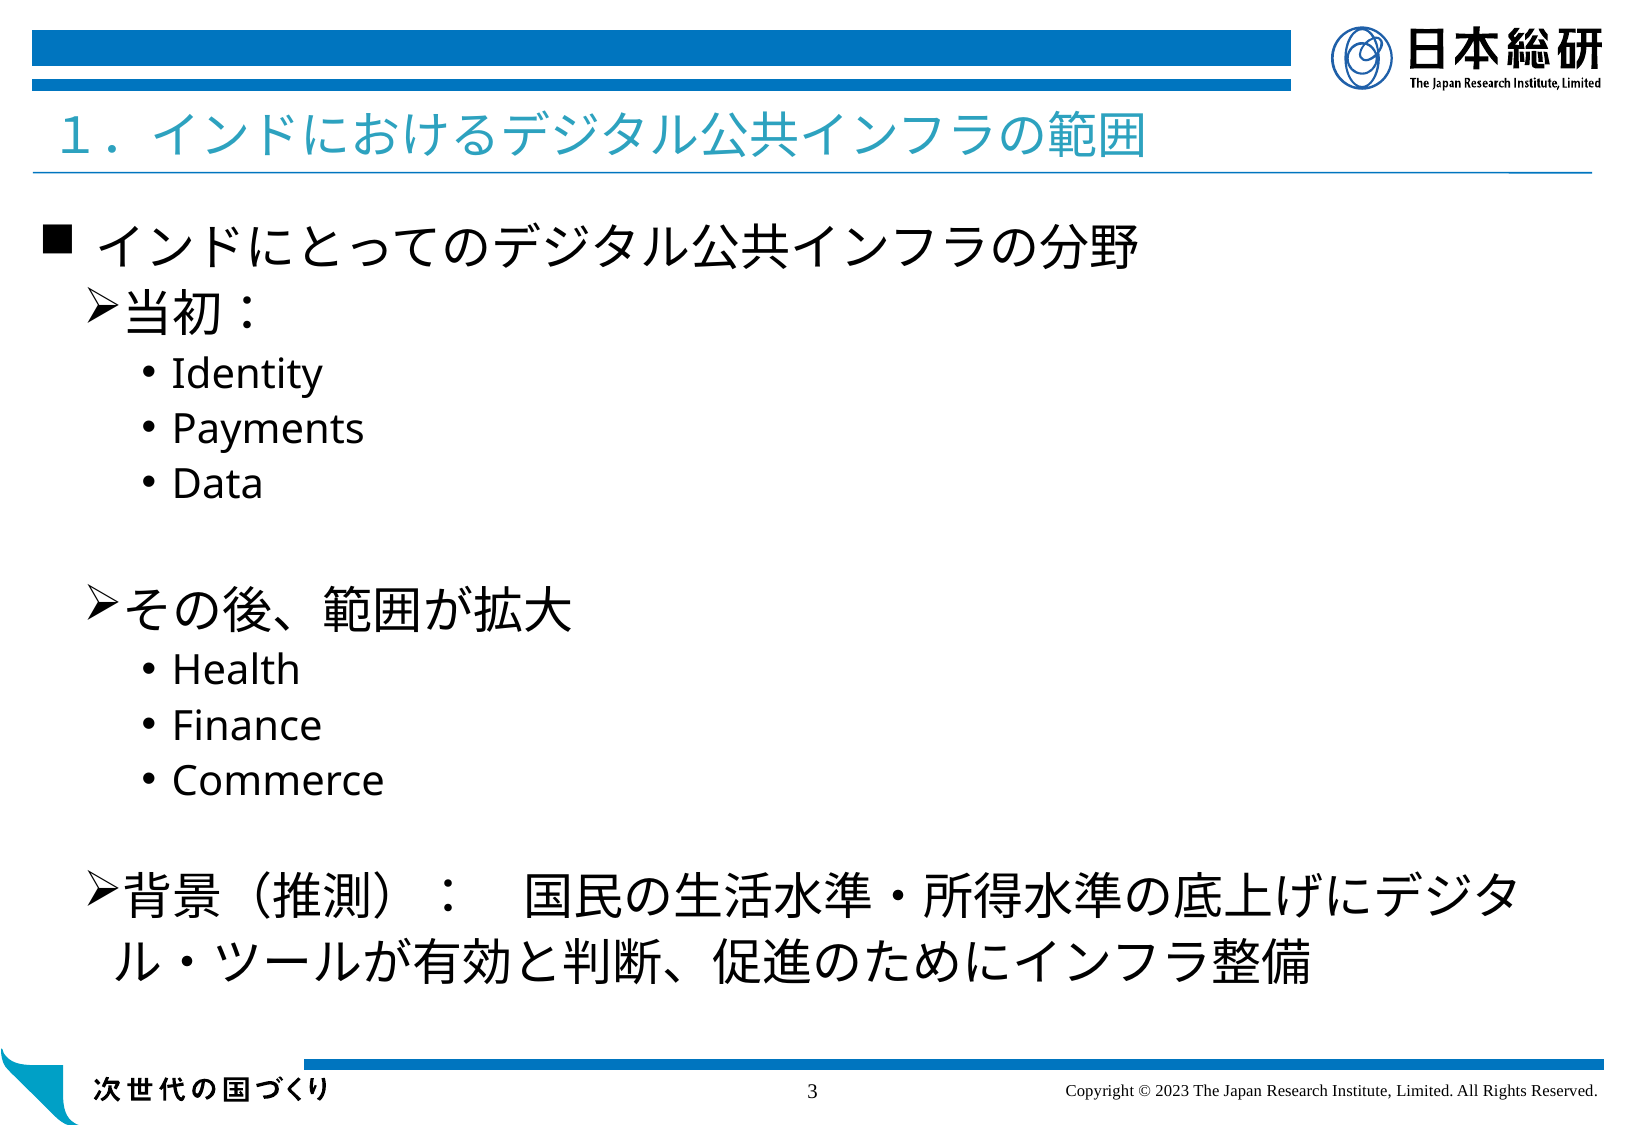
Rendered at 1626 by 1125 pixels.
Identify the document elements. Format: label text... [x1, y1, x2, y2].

slide_number 2 [684, 1070, 941, 1118]
text_box １．インドにおけるデジタル公共インフラの範囲 [34, 95, 1510, 185]
text_box インドにとってのデジタル公共インフラの分野 当初： Identity Payments Data その後、範囲が拡大 Health Finance Commerce 背景（推測）： 国民の生活水準・所得水準の底上げにデジタル・ツールが有効と判断、促進のためにインフラ整備 [24, 208, 1584, 758]
